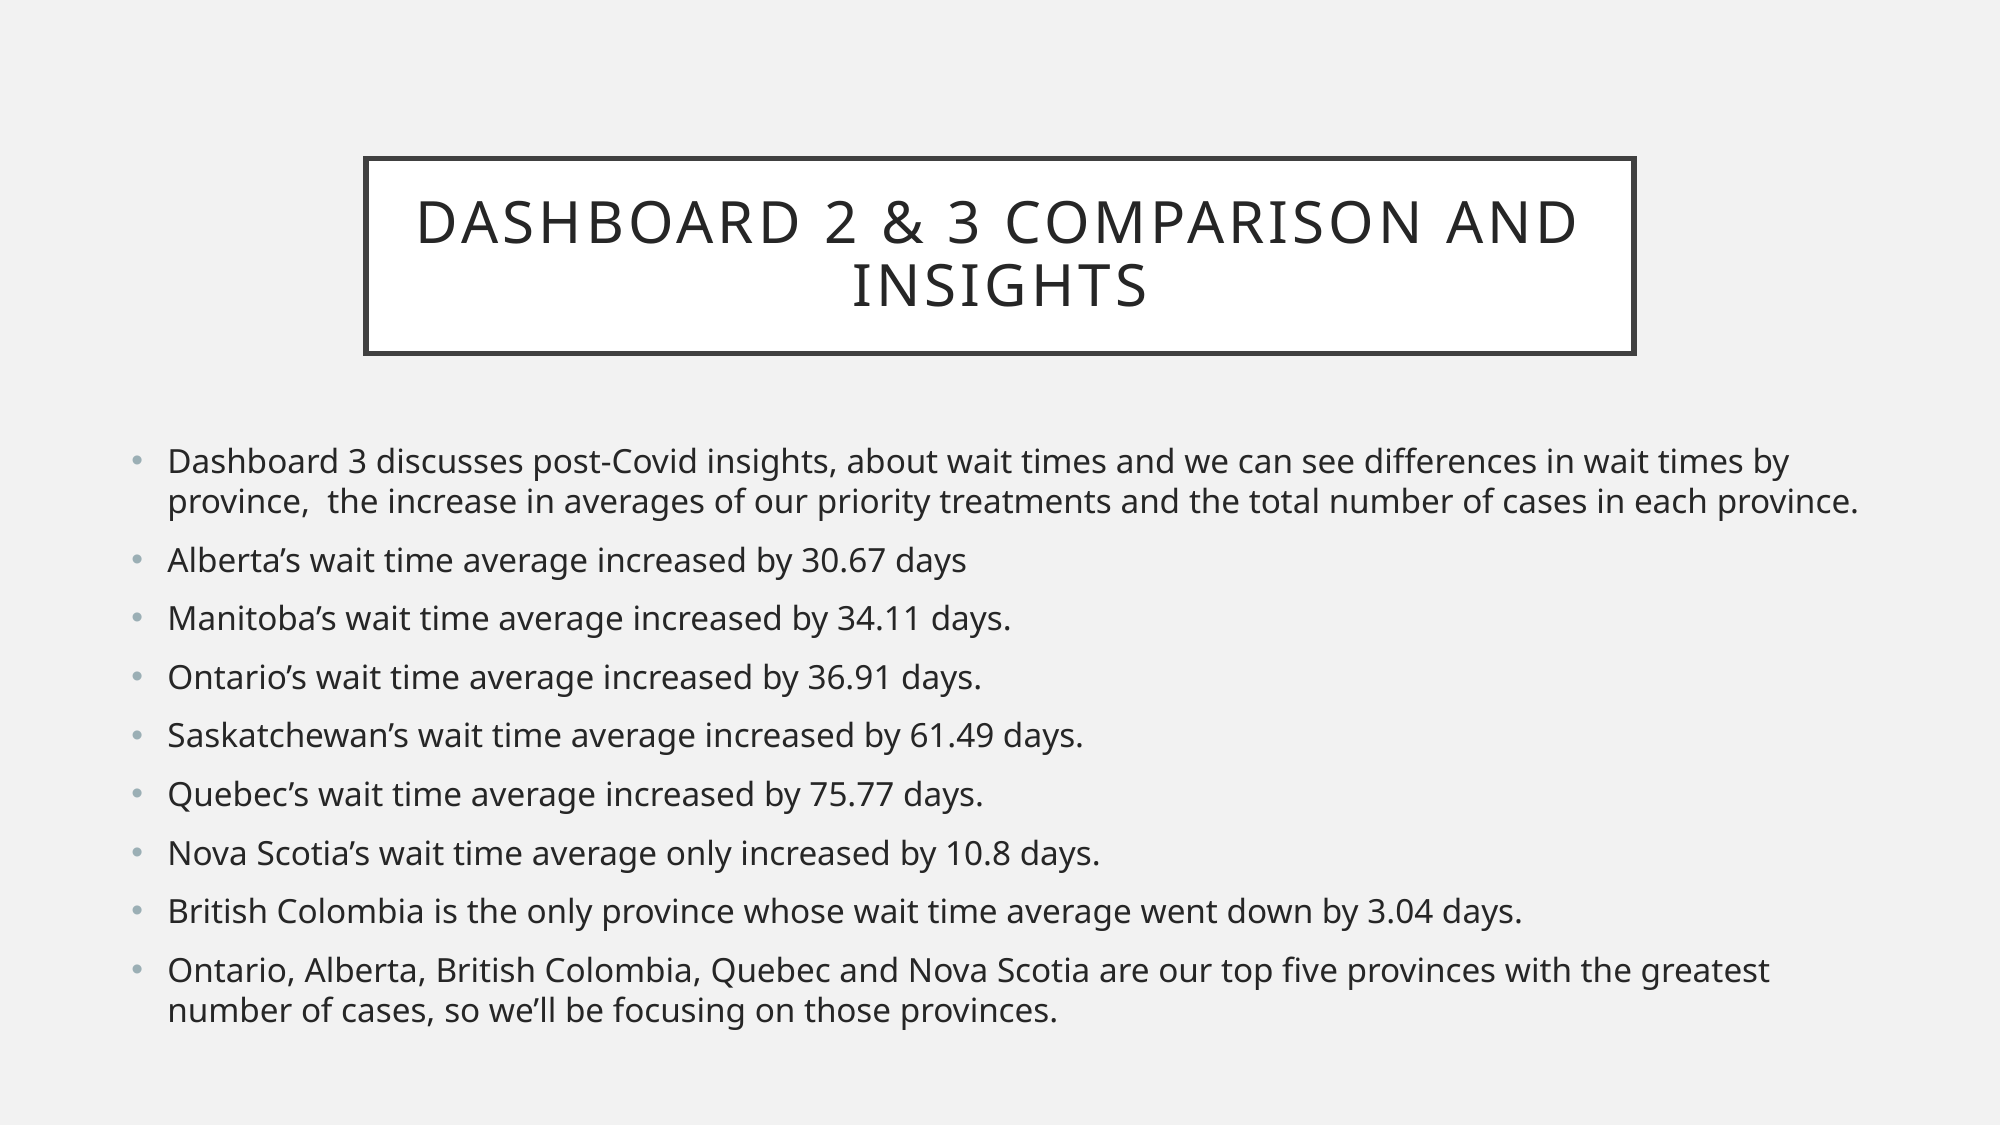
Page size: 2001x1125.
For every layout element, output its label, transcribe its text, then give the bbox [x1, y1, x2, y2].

list Dashboard 3 discusses post-Covid insights, about wait times and we can see differences in wait times by province, the increase in averages of our priority treatments and the total number of cases in each province. Alberta’s wait time average increased by 30.67 days Manitoba’s wait time average increased by 34.11 days. Ontario’s wait time average increased by 36.91 days. Saskatchewan’s wait time average increased by 61.49 days. Quebec’s wait time average increased by 75.77 days. Nova Scotia’s wait time average only increased by 10.8 days. British Colombia is the only province whose wait time average went down by 3.04 days. Ontario, Alberta, British Colombia, Quebec and Nova Scotia are our top five provinces with the greatest number of cases, so we’ll be focusing on those provinces. [116, 432, 1886, 1058]
title DASHBOARD 2 & 3 Comparison and INSIGHTS [363, 156, 1637, 356]
